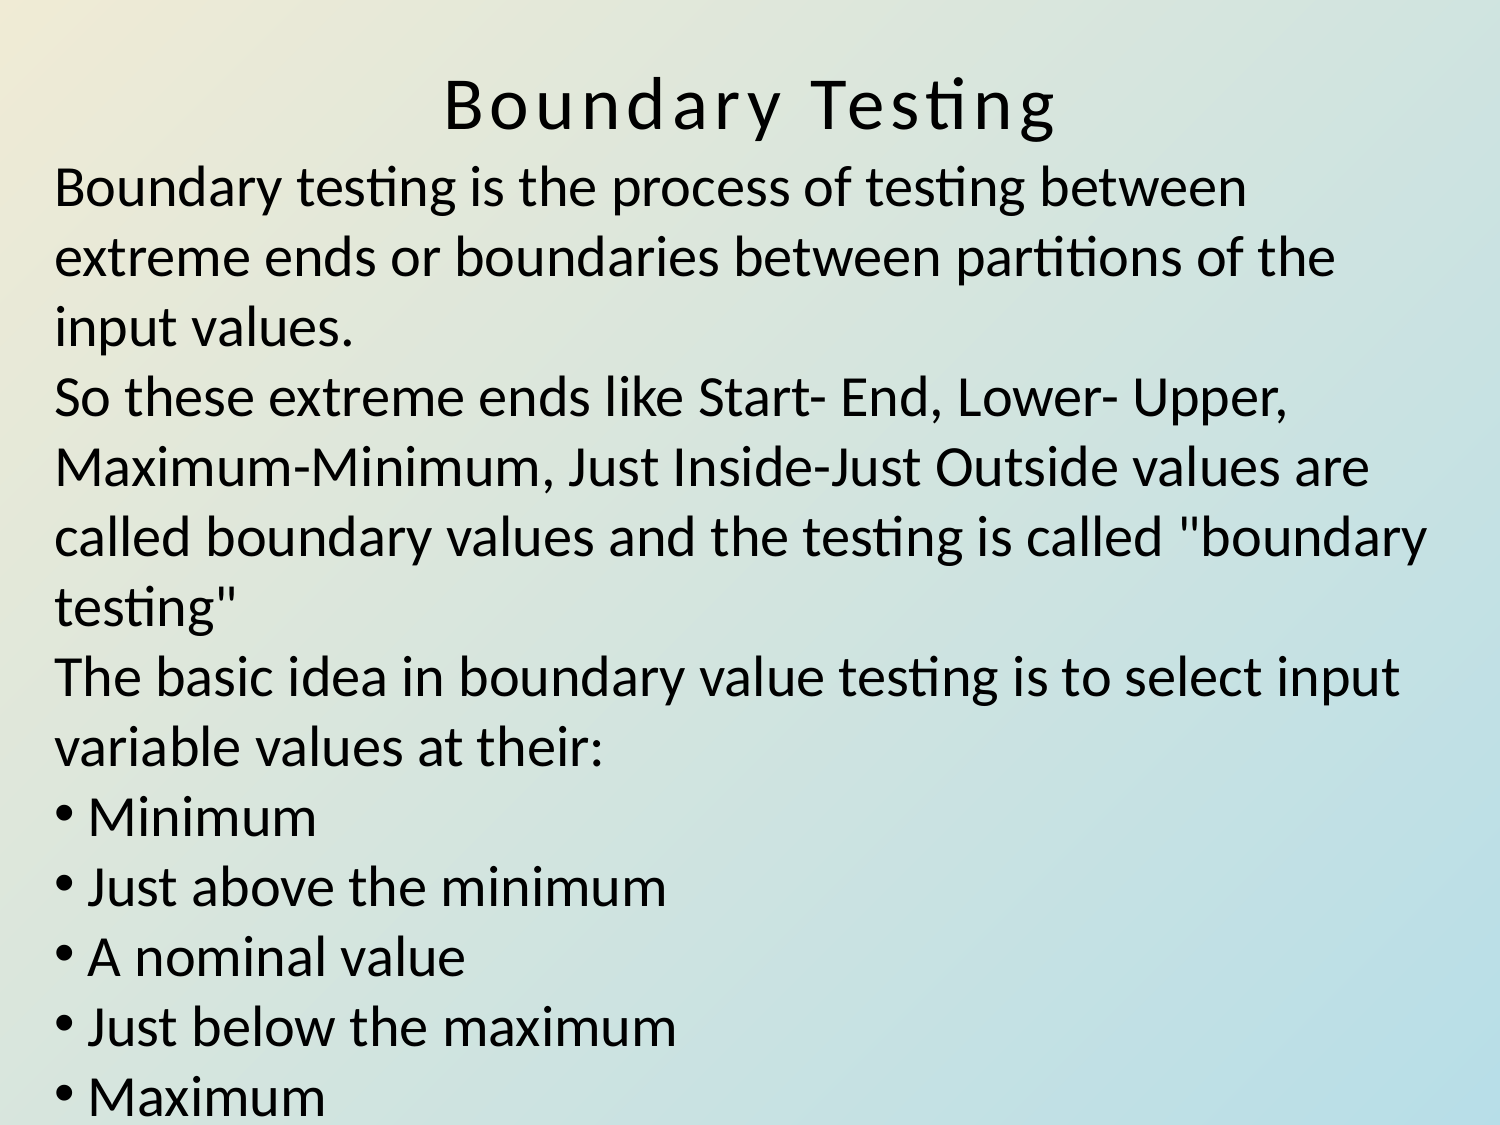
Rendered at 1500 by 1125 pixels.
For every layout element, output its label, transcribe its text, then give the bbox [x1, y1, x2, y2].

text_box Boundary testing is the process of testing between extreme ends or boundaries between partitions of the input values. So these extreme ends like Start- End, Lower- Upper, Maximum-Minimum, Just Inside-Just Outside values are called boundary values and the testing is called "boundary testing" The basic idea in boundary value testing is to select input variable values at their: Minimum Just above the minimum A nominal value Just below the maximum Maximum [39, 140, 1464, 1125]
title Boundary Testing [38, 46, 1460, 152]
